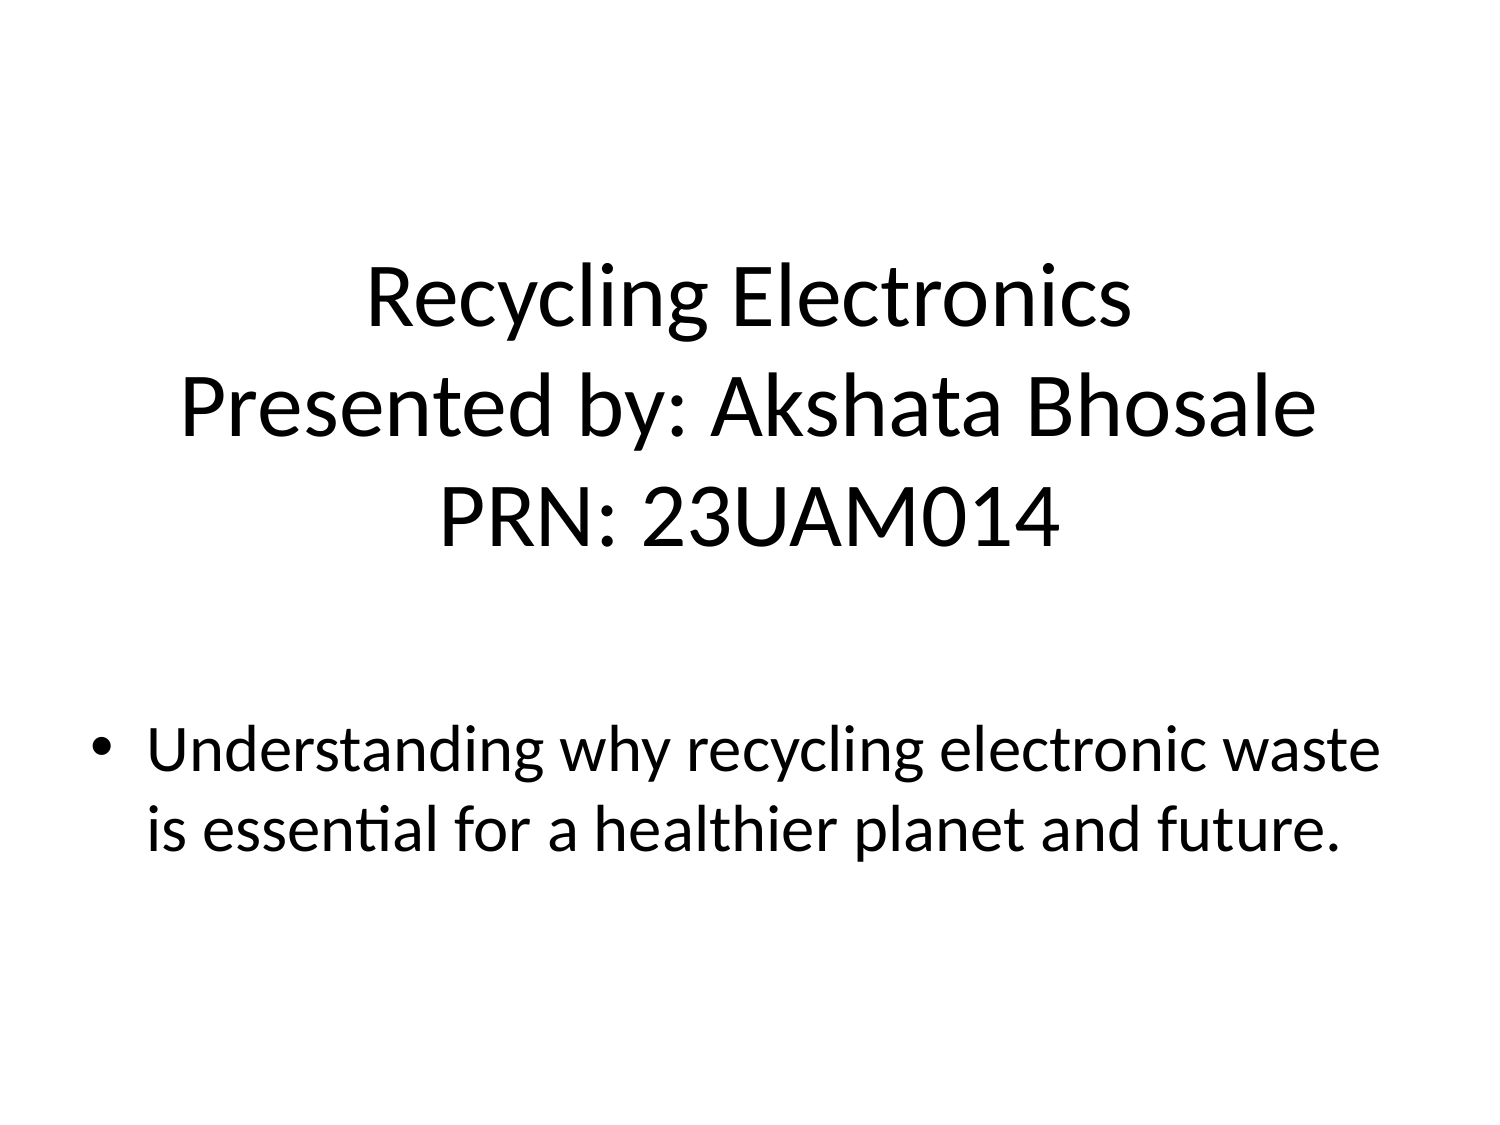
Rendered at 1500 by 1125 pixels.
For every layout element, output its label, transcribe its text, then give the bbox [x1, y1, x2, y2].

title Recycling Electronics Presented by: Akshata Bhosale PRN: 23UAM014 [75, 164, 1425, 636]
list Understanding why recycling electronic waste is essential for a healthier planet and future. [75, 697, 1425, 1125]
